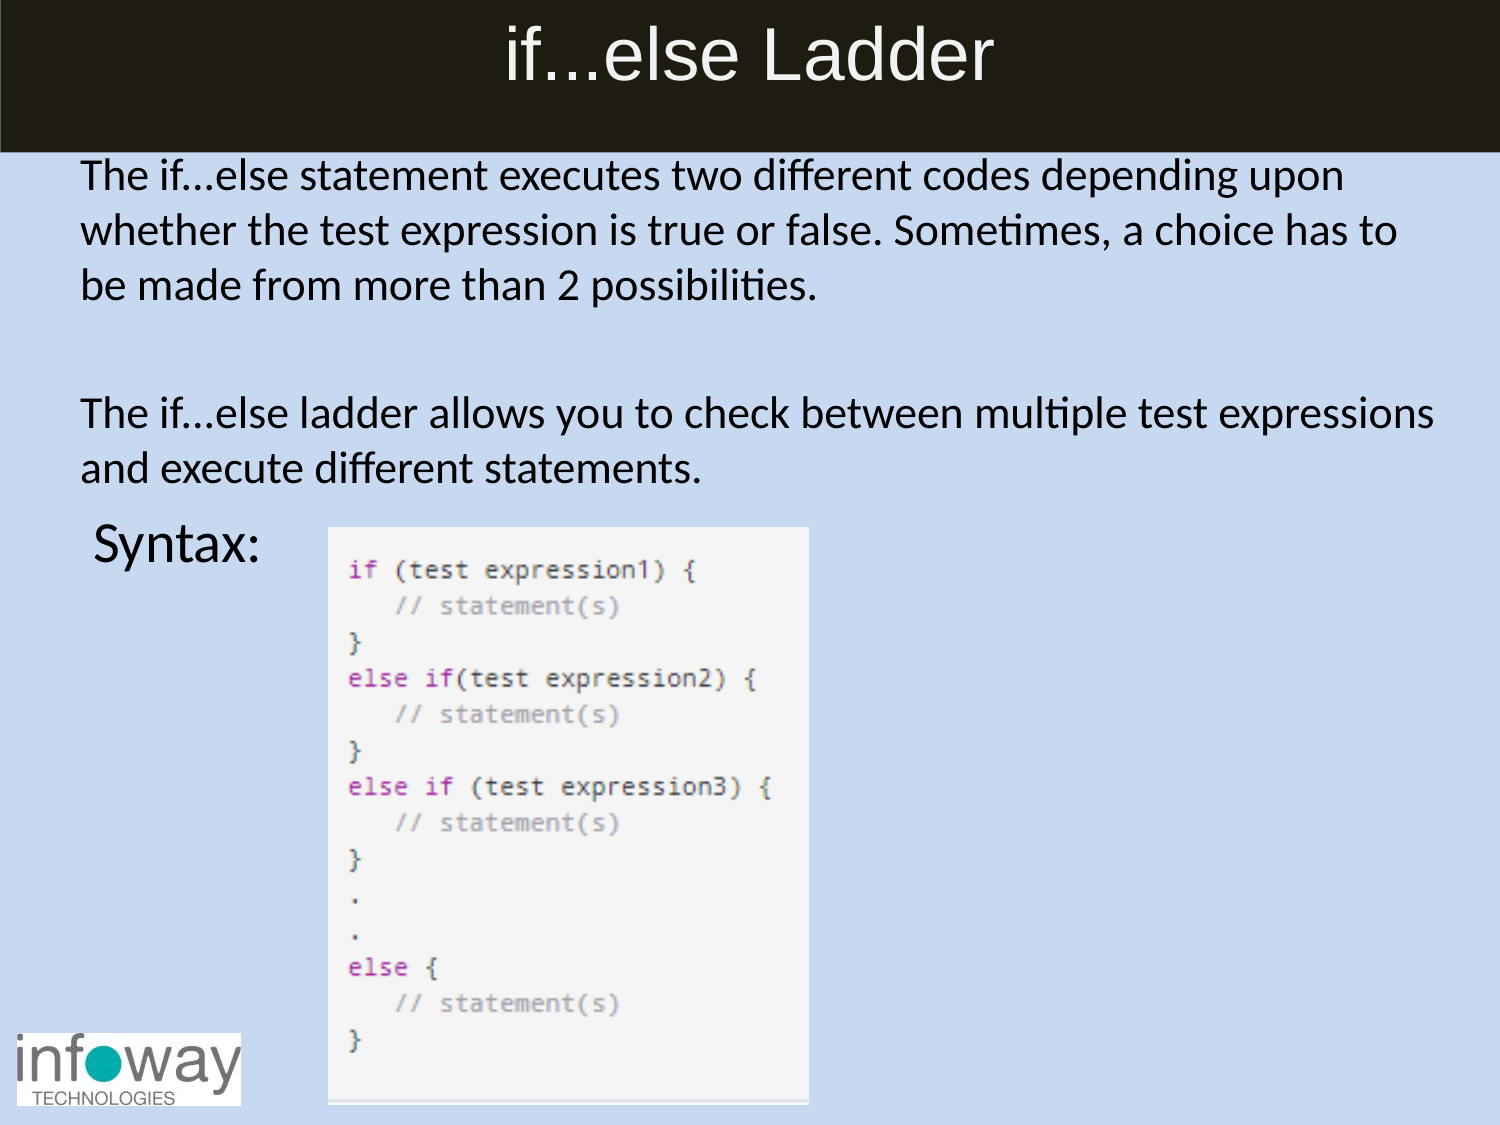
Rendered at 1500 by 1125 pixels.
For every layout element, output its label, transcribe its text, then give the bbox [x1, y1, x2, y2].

title if...else Ladder [0, 0, 1500, 153]
picture [17, 1033, 241, 1106]
list The if...else statement executes two different codes depending upon whether the test expression is true or false. Sometimes, a choice has to be made from more than 2 possibilities. The if...else ladder allows you to check between multiple test expressions and execute different statements. Syntax: [64, 137, 1459, 1094]
picture [327, 527, 809, 1105]
